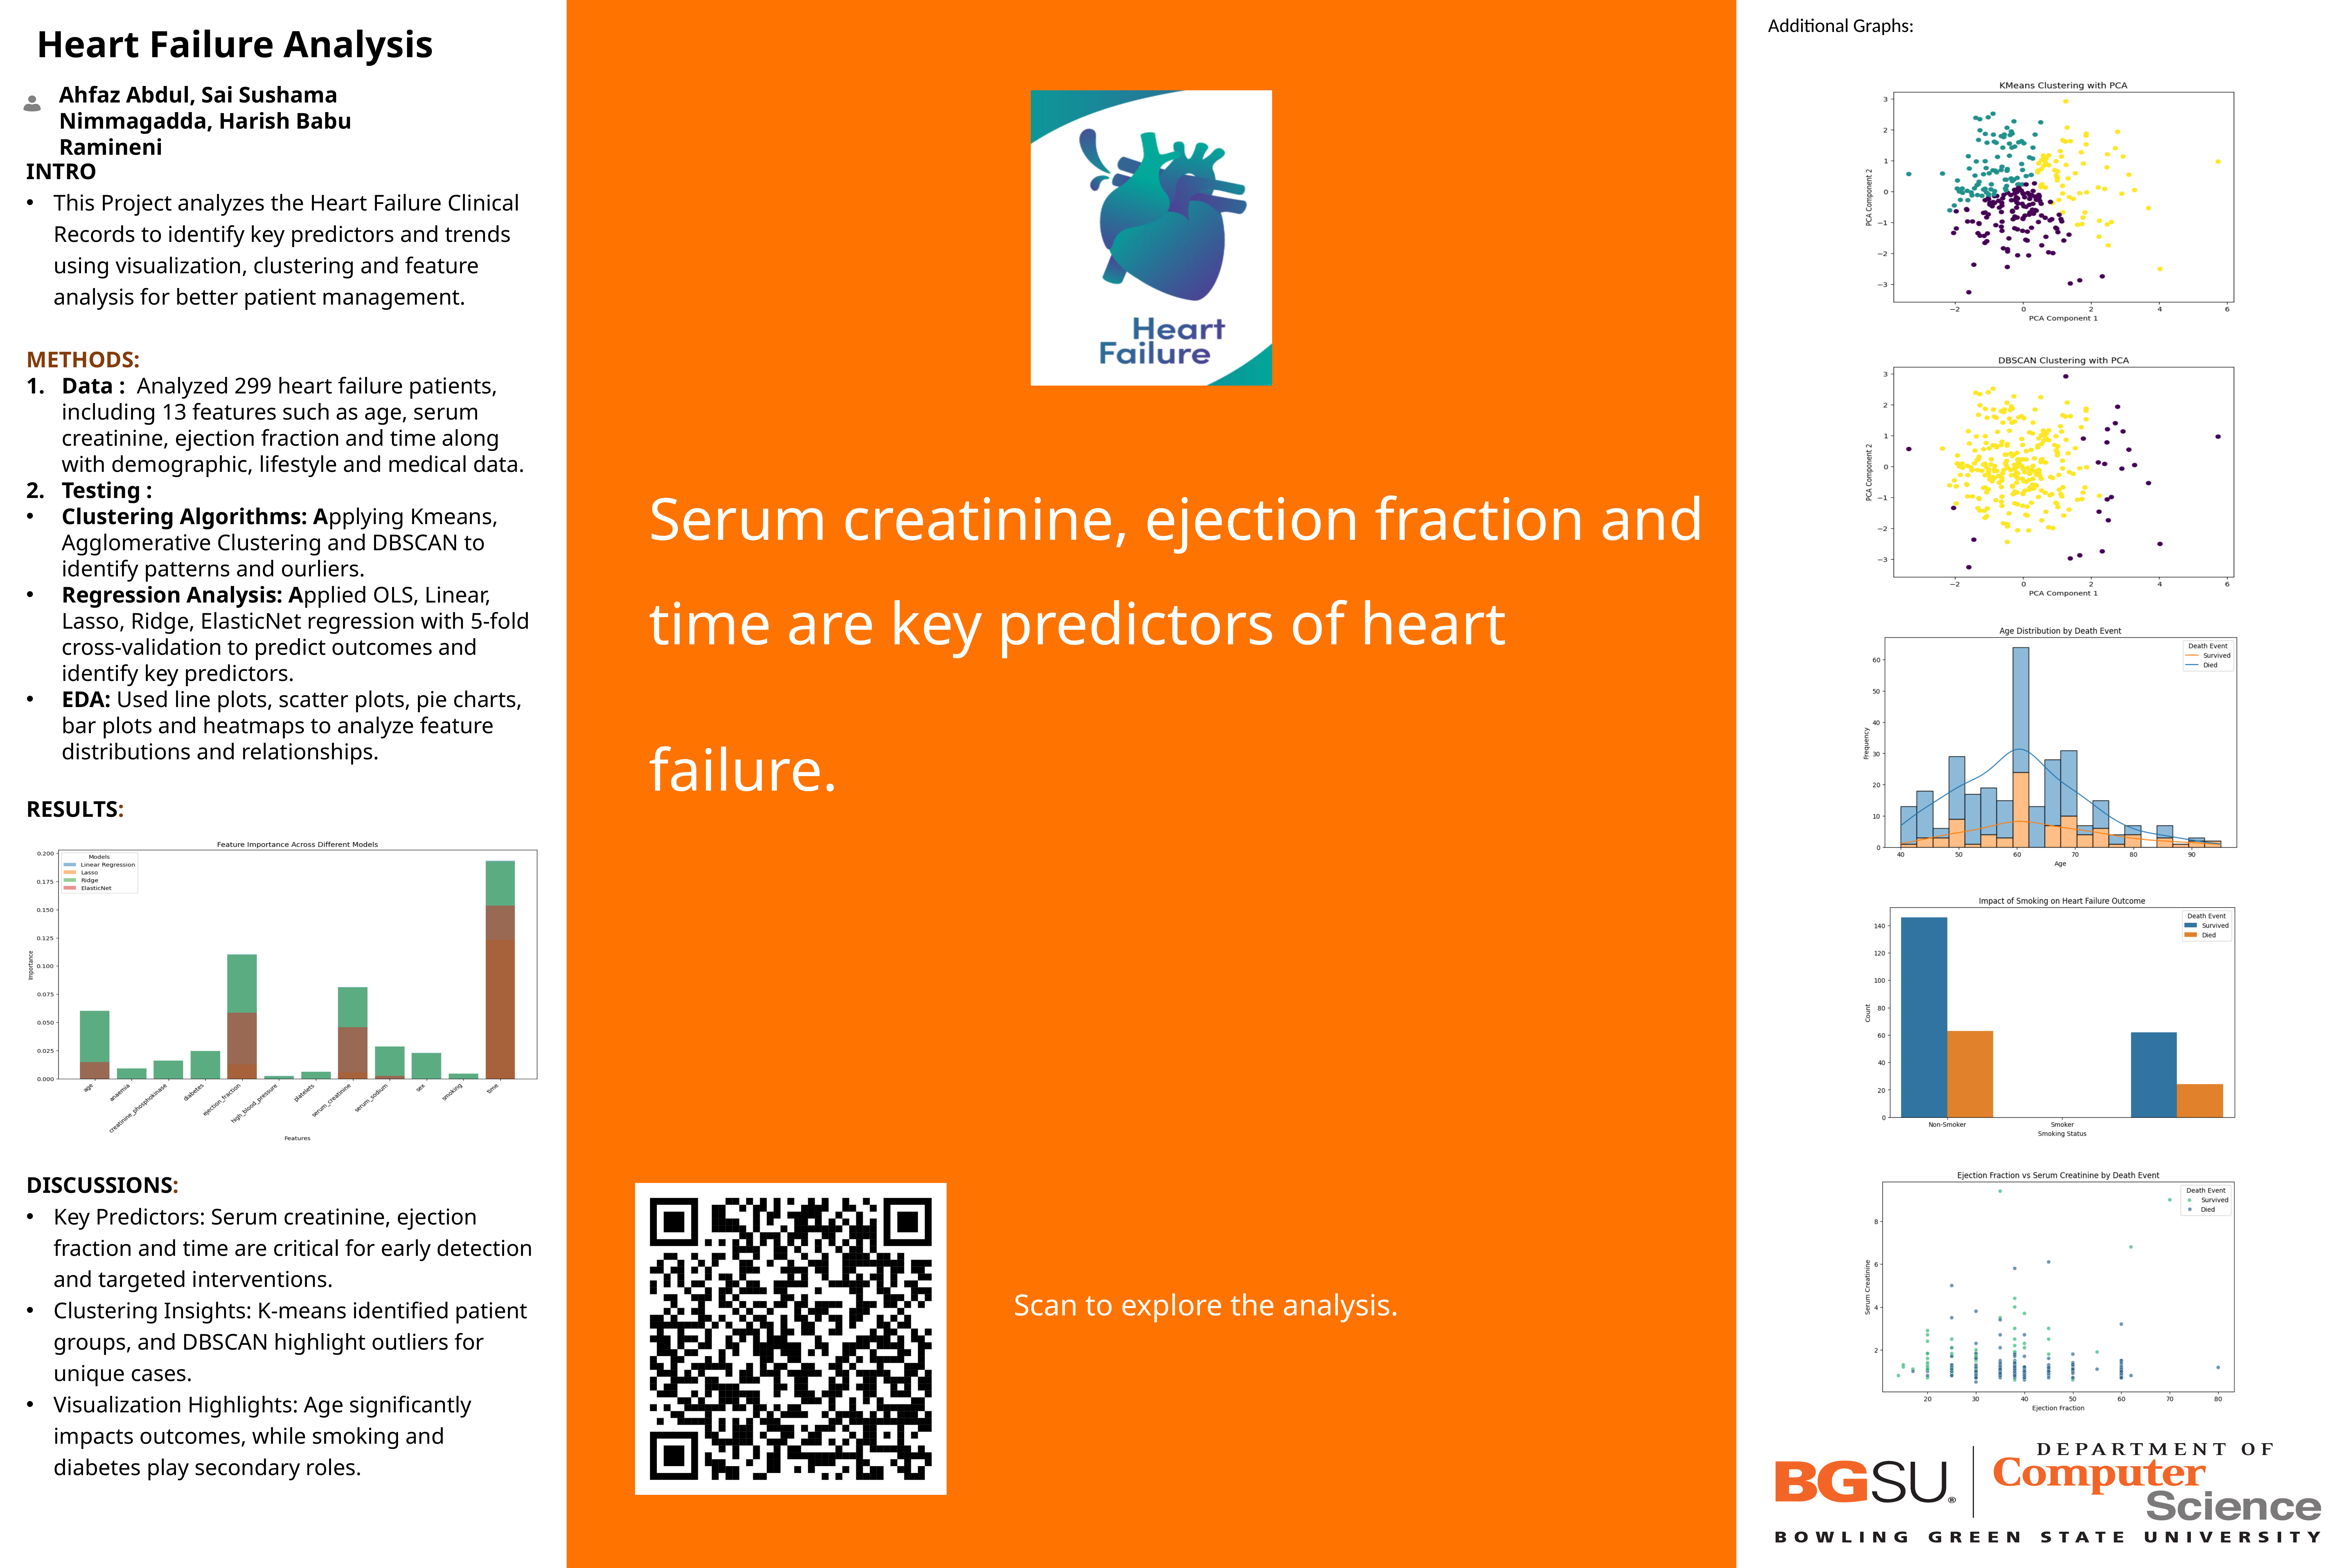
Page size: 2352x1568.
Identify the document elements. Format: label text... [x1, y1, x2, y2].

text_box INTRO This Project analyzes the Heart Failure Clinical Records to identify key predictors and trends using visualization, clustering and feature analysis for better patient management. METHODS: Data : Analyzed 299 heart failure patients, including 13 features such as age, serum creatinine, ejection fraction and time along with demographic, lifestyle and medical data. Testing : Clustering Algorithms: Applying Kmeans, Agglomerative Clustering and DBSCAN to identify patterns and ourliers. Regression Analysis: Applied OLS, Linear, Lasso, Ridge, ElasticNet regression with 5-fold cross-validation to predict outcomes and identify key predictors. EDA: Used line plots, scatter plots, pie charts, bar plots and heatmaps to analyze feature distributions and relationships. RESULTS: DISCUSSIONS: Key Predictors: Serum creatinine, ejection fraction and time are critical for early detection and targeted interventions. Clustering Insights: K-means identified patient groups, and DBSCAN highlight outliers for unique cases. Visualization Highlights: Age significantly impacts outcomes, while smoking and diabetes play secondary roles. [22, 150, 541, 1513]
picture [635, 1183, 947, 1495]
picture [1861, 78, 2239, 326]
text_box Ahfaz Abdul, Sai Sushama Nimmagadda, Harish Babu Ramineni [55, 79, 464, 161]
picture [1775, 1443, 2324, 1546]
text_box Non-Cognitive Predictors of Student Success: A Predictive Validity Comparison Between Domestic and International Students [1736, 0, 2352, 1568]
text_box [28, 95, 36, 103]
picture [1861, 1167, 2239, 1416]
picture [1861, 893, 2239, 1141]
picture [24, 838, 541, 1145]
text_box Scan to explore the analysis. [1009, 1284, 1673, 1324]
picture [1861, 353, 2239, 601]
text_box [23, 104, 41, 112]
picture [1859, 623, 2241, 871]
text_box Non-Cognitive Predictors of Student Success: A Predictive Validity Comparison Between Domestic and International Students [0, 0, 567, 1568]
text_box Heart Failure Analysis [32, 19, 523, 67]
picture [1031, 90, 1272, 386]
text_box Additional Graphs: [1764, 10, 2202, 38]
title Serum creatinine, ejection fraction and time are key predictors of heart failure. [644, 445, 1716, 927]
